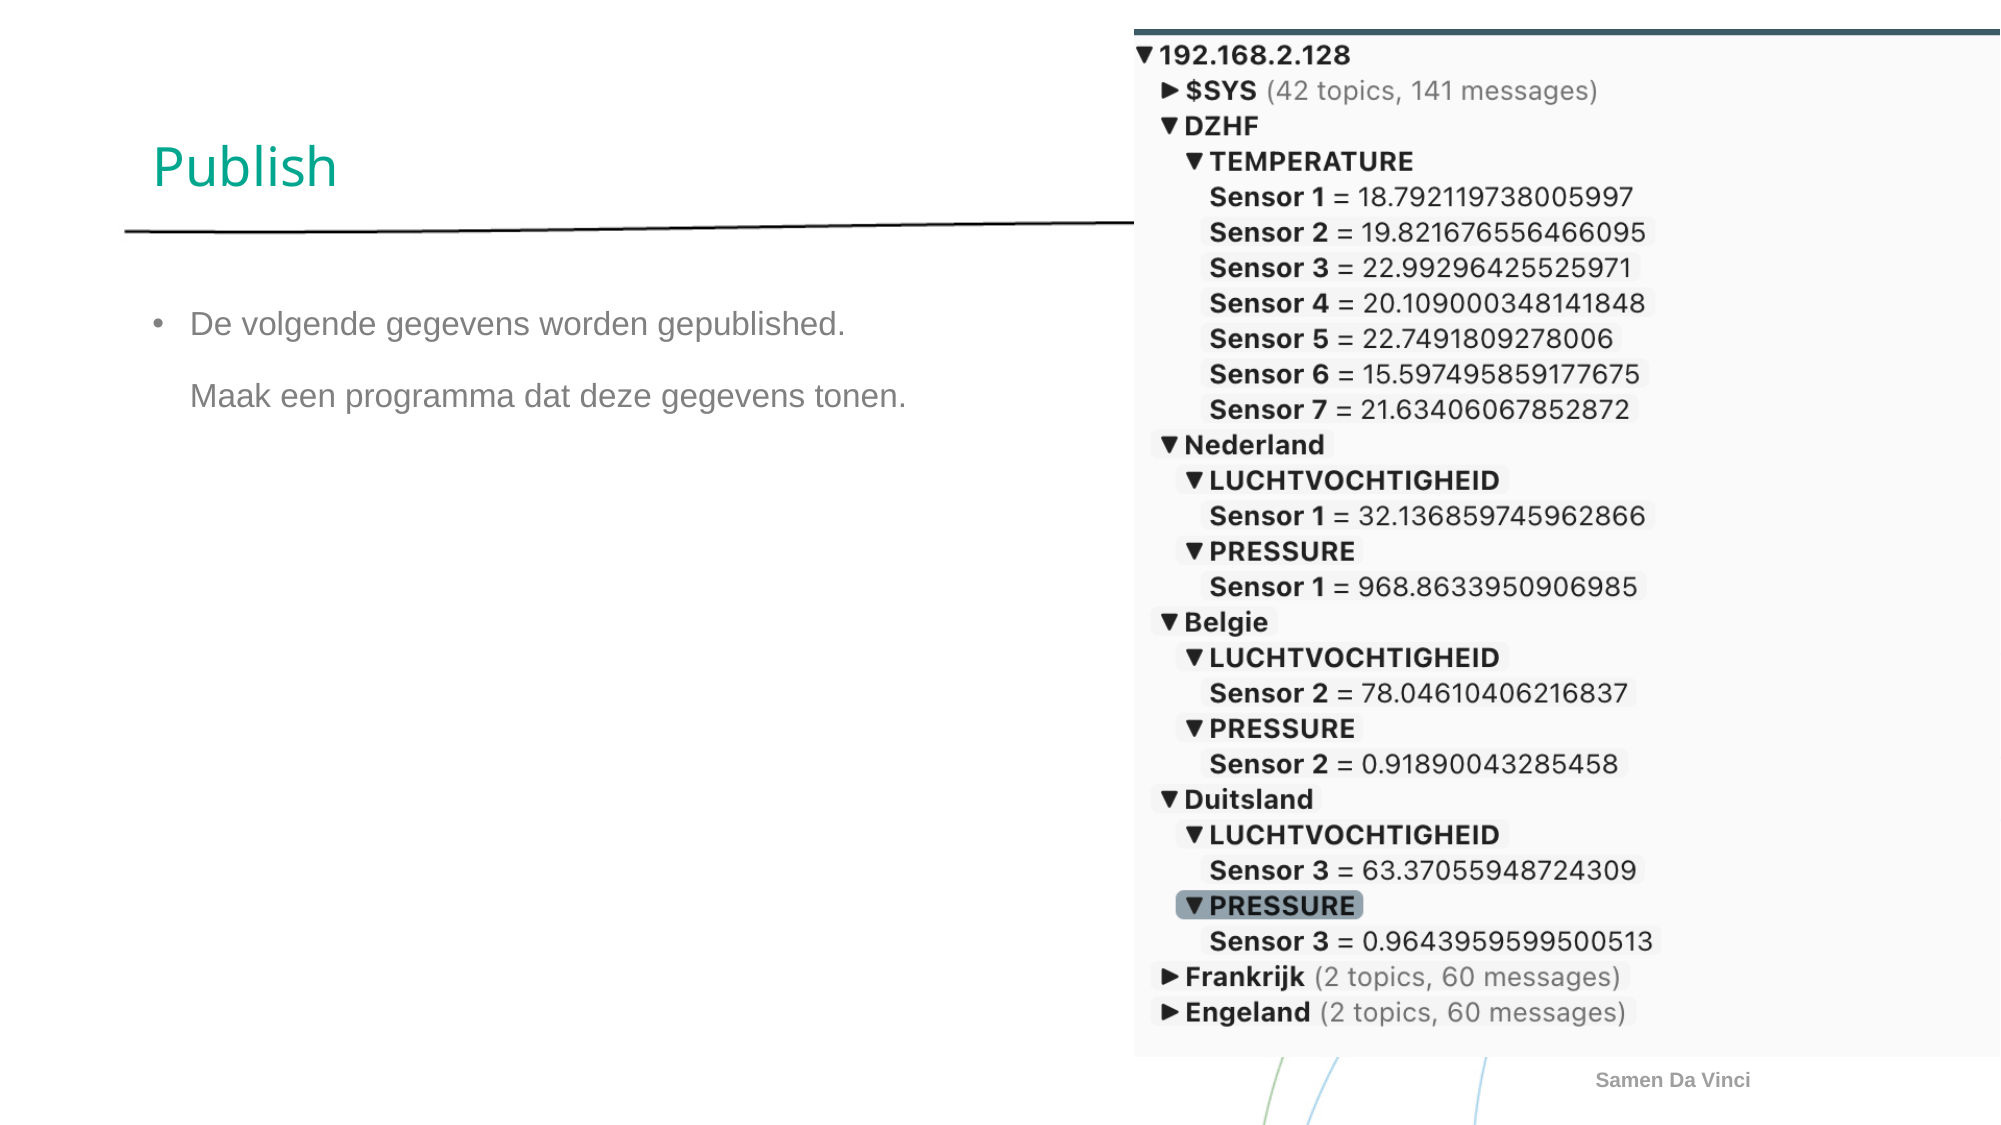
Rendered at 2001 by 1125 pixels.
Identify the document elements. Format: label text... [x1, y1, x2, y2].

list De volgende gegevens worden gepublished. Maak een programma dat deze gegevens tonen. [137, 299, 1066, 1014]
title Publish [137, 59, 1134, 278]
picture [0, 0, 2001, 1125]
